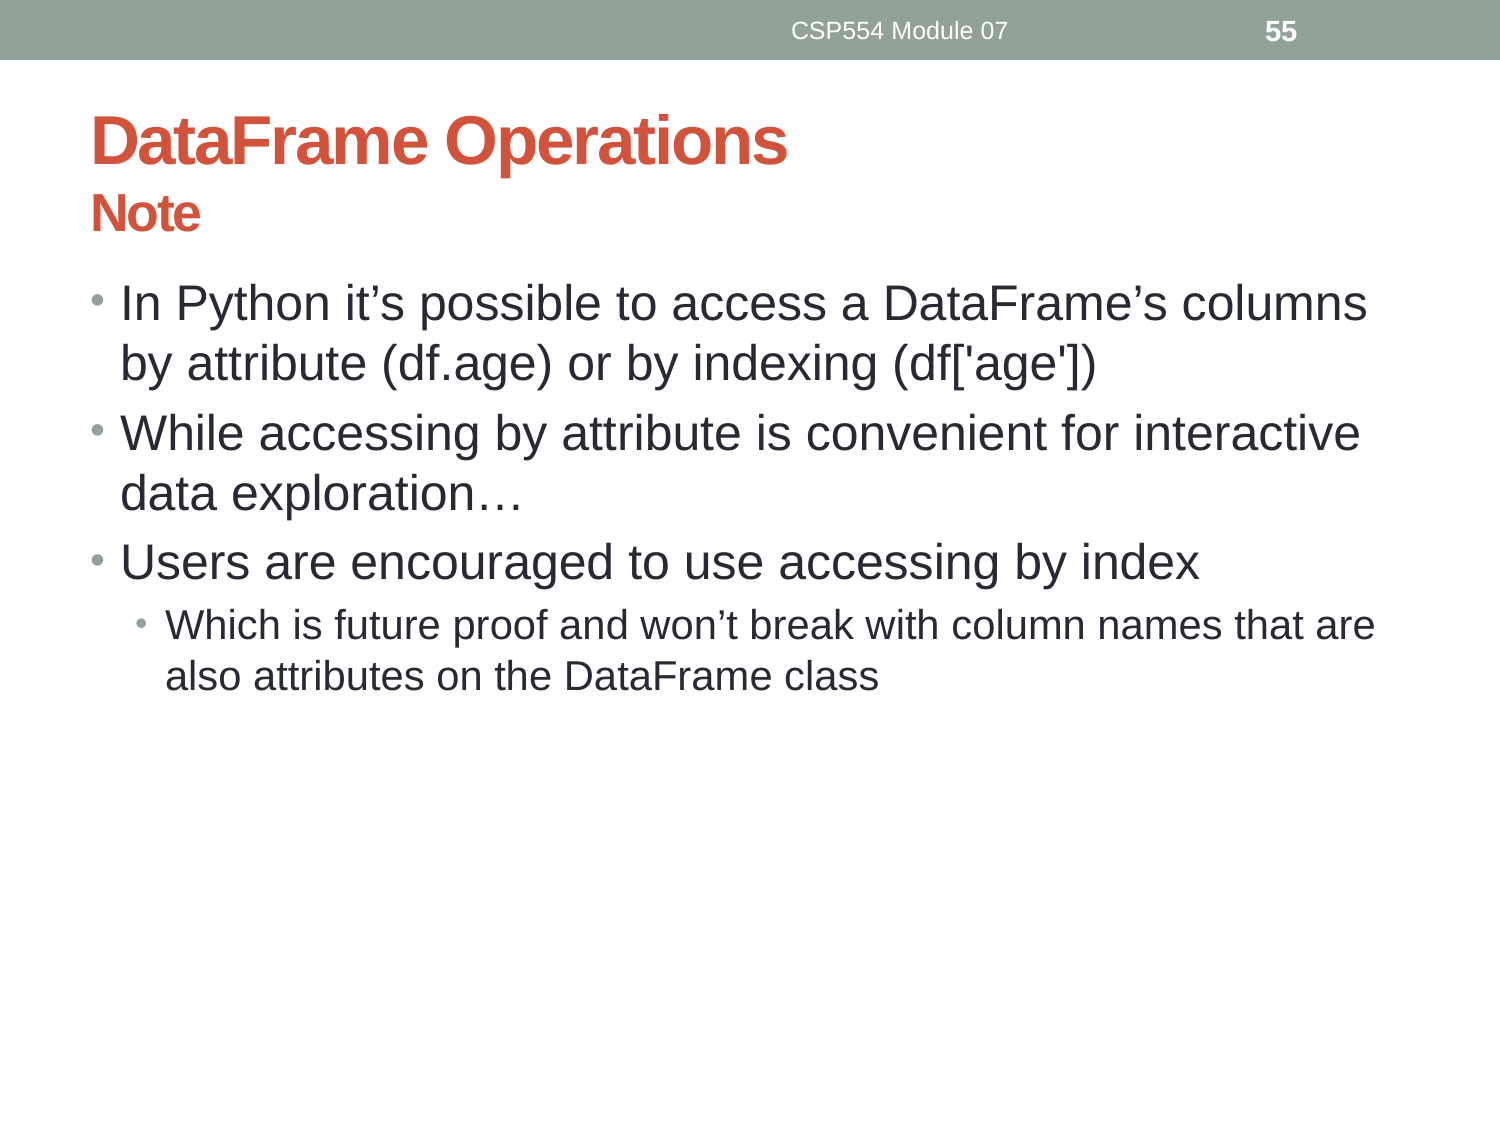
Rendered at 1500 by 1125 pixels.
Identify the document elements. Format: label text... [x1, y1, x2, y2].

list In Python it’s possible to access a DataFrame’s columns by attribute (df.age) or by indexing (df['age']) While accessing by attribute is convenient for interactive data exploration… Users are encouraged to use accessing by index Which is future proof and won’t break with column names that are also attributes on the DataFrame class [75, 262, 1425, 1063]
slide_number 55 [1250, 3, 1425, 57]
footer CSP554 Module 07 [562, 3, 1238, 57]
title DataFrame Operations Note [75, 87, 1425, 250]
